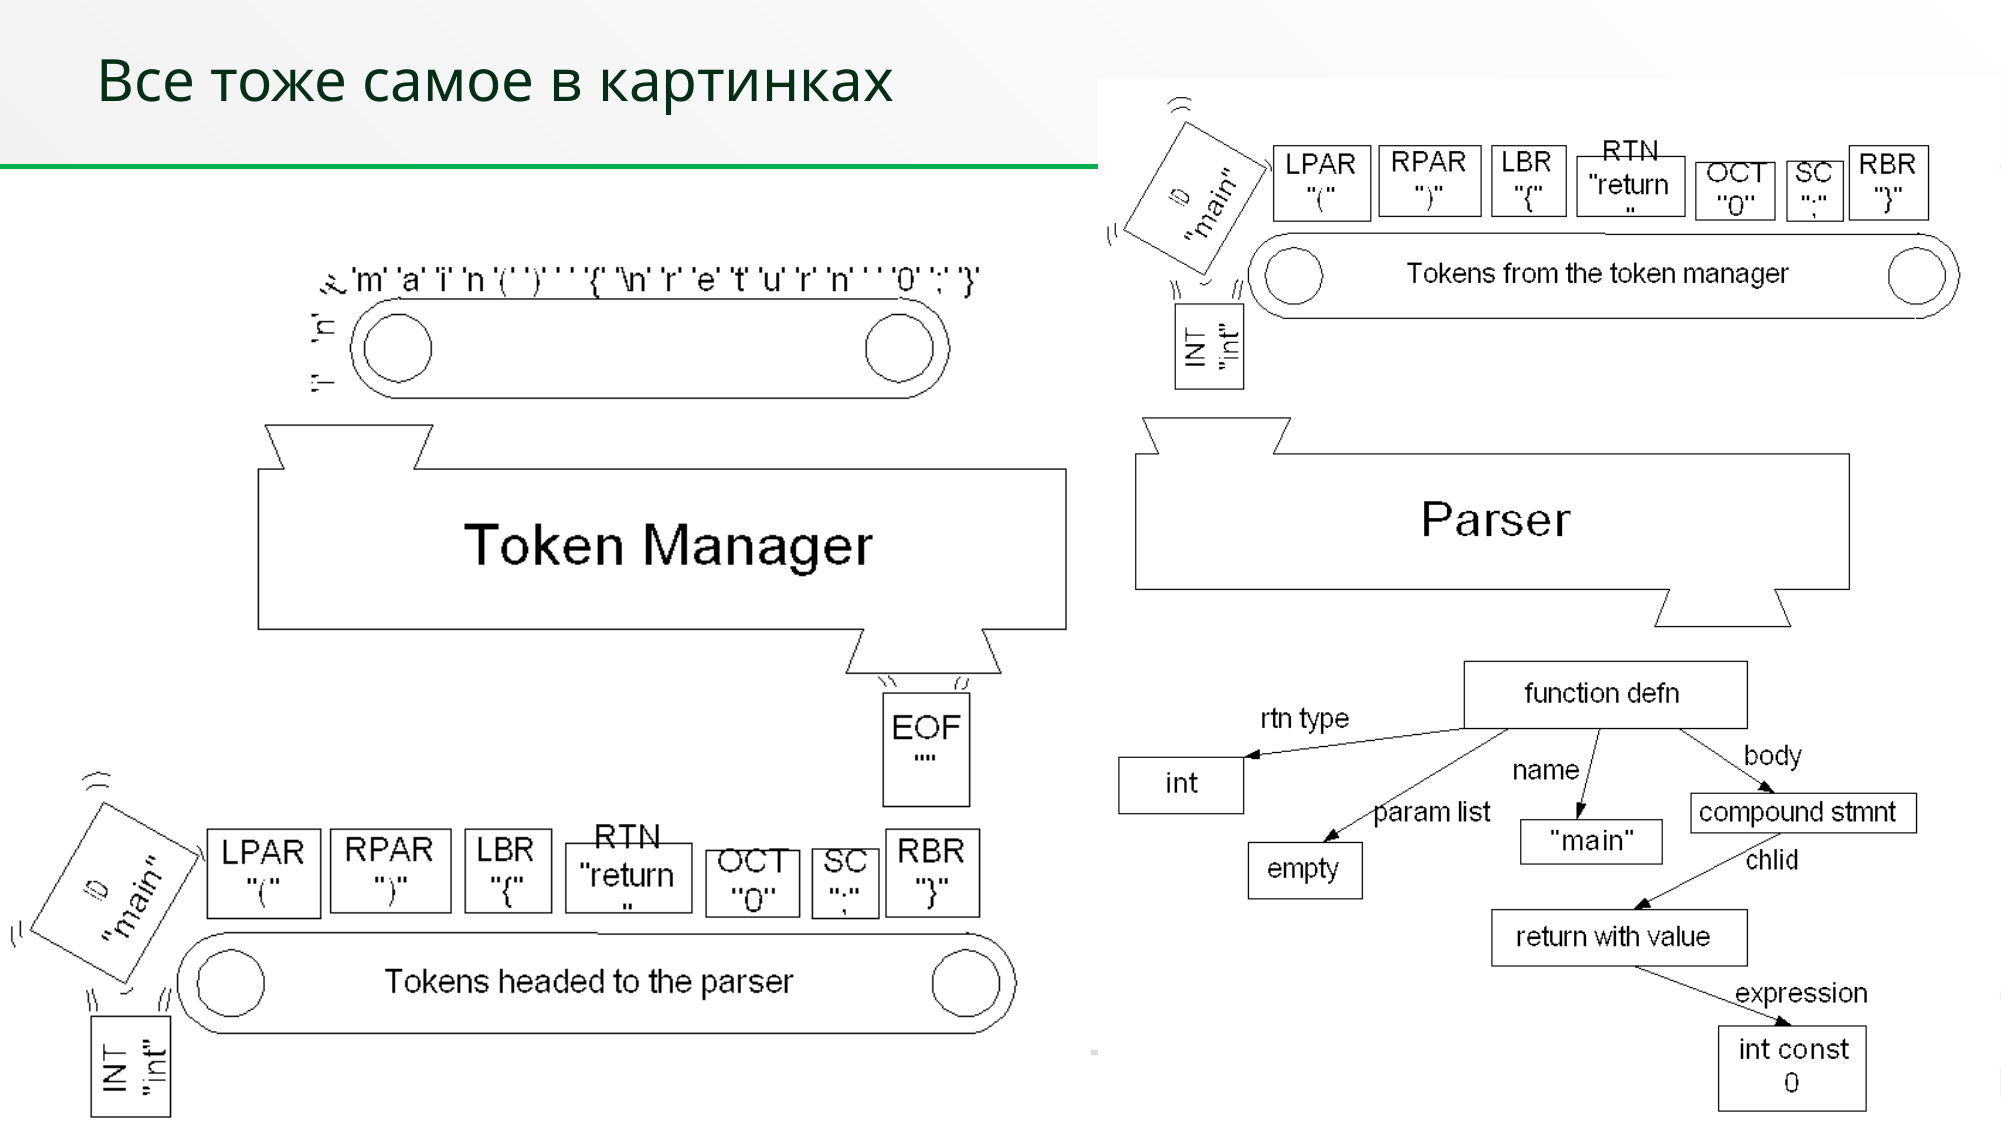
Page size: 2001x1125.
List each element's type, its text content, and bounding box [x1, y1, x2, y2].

picture [1098, 78, 2000, 1125]
title Все тоже самое в картинках [81, 30, 1882, 126]
picture [0, 246, 1091, 1125]
